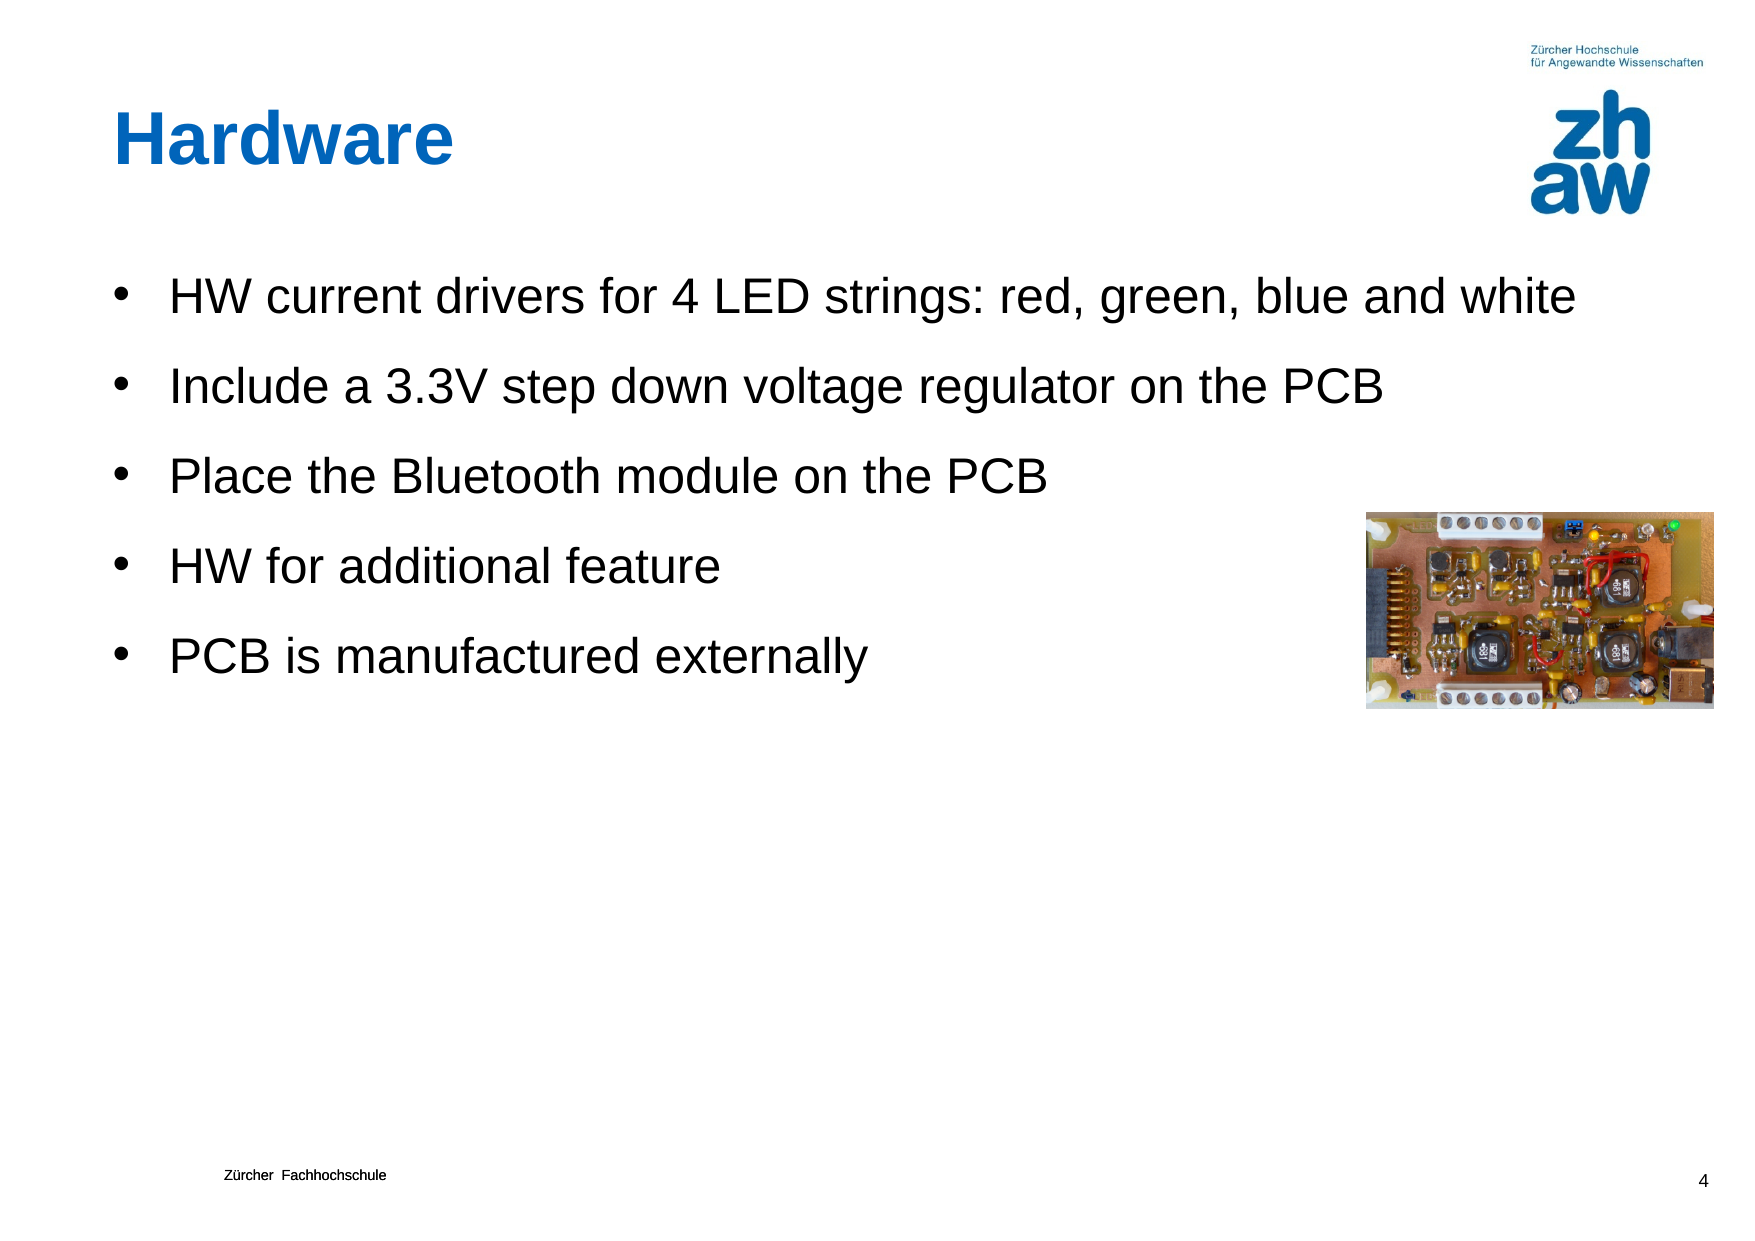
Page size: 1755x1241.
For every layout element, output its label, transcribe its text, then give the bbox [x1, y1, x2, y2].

title Hardware [112, 82, 1755, 213]
text_box HW current drivers for 4 LED strings: red, green, blue and white Include a 3.3V step down voltage regulator on the PCB Place the Bluetooth module on the PCB HW for additional feature PCB is manufactured externally [112, 233, 1714, 1152]
picture [1527, 41, 1706, 82]
picture [1527, 213, 1706, 218]
picture [1365, 512, 1714, 709]
slide_number 4 [1509, 1168, 1710, 1201]
